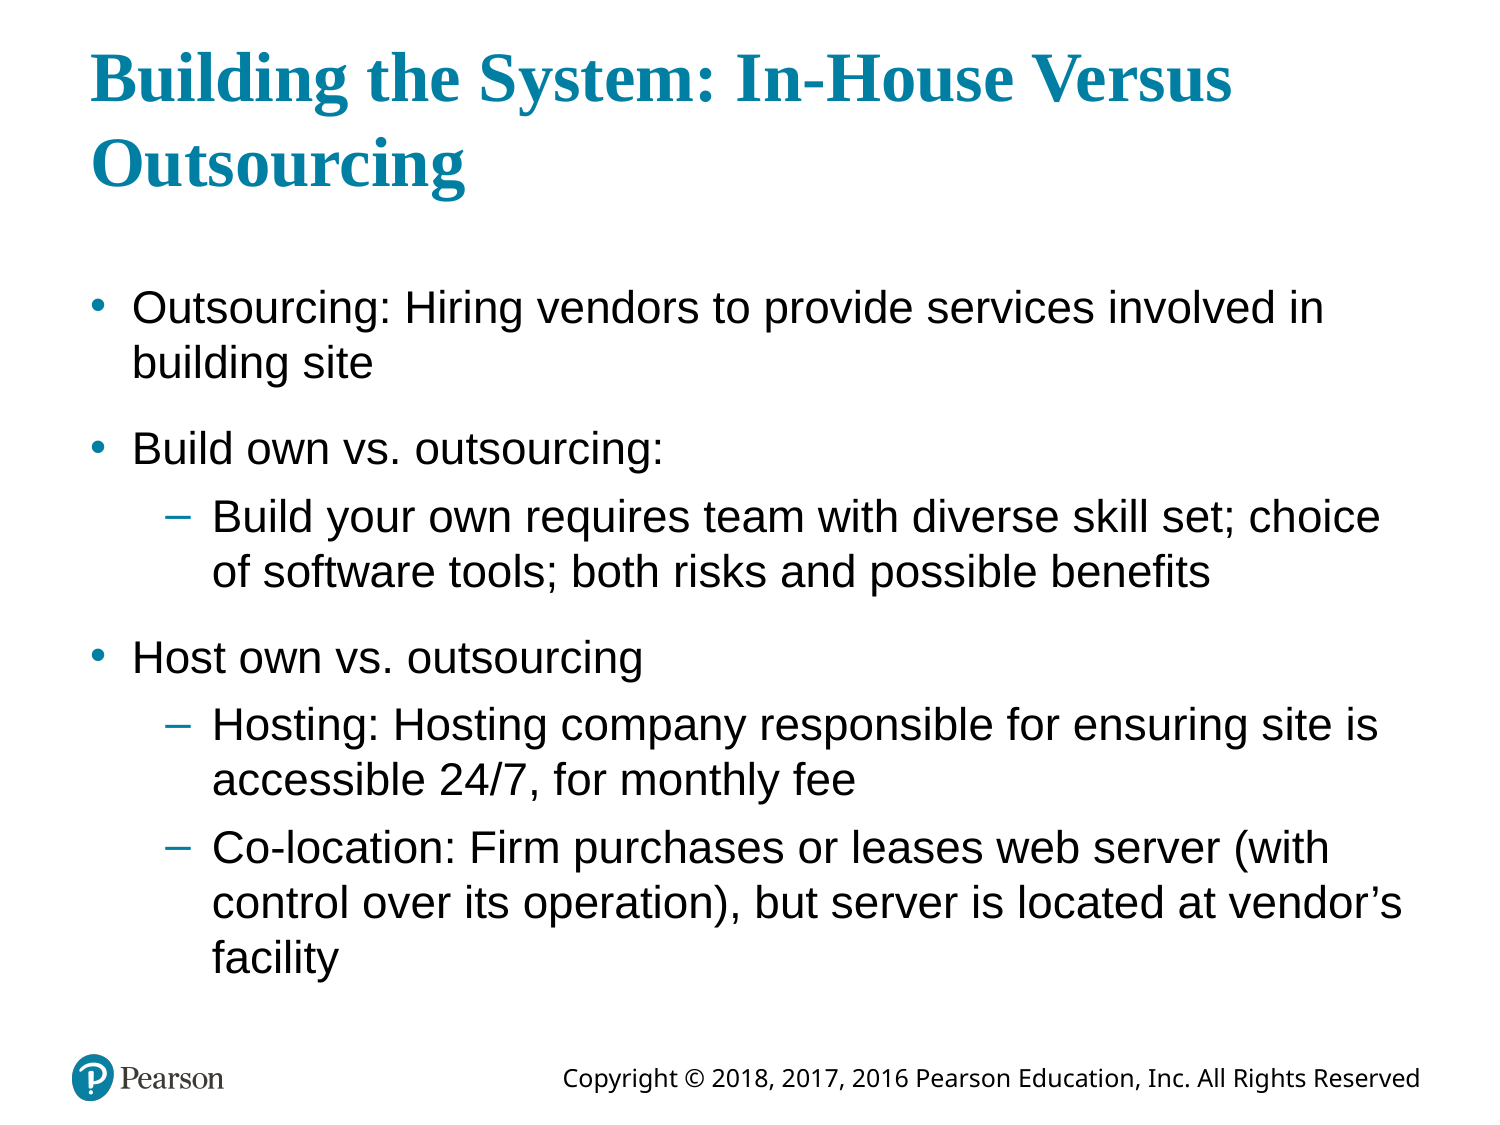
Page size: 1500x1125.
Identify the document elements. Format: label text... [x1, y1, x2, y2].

title Building the System: In-House Versus Outsourcing [75, 35, 1425, 216]
picture [72, 1054, 88, 1070]
list Outsourcing: Hiring vendors to provide services involved in building site Build own vs. outsourcing: Build your own requires team with diverse skill set; choice of software tools; both risks and possible benefits Host own vs. outsourcing Hosting: Hosting company responsible for ensuring site is accessible 24/7, for monthly fee Co-location: Firm purchases or leases web server (with control over its operation), but server is located at vendor’s facility [75, 262, 1425, 1005]
picture [72, 1087, 83, 1101]
picture [80, 1063, 106, 1088]
picture [98, 1054, 224, 1101]
